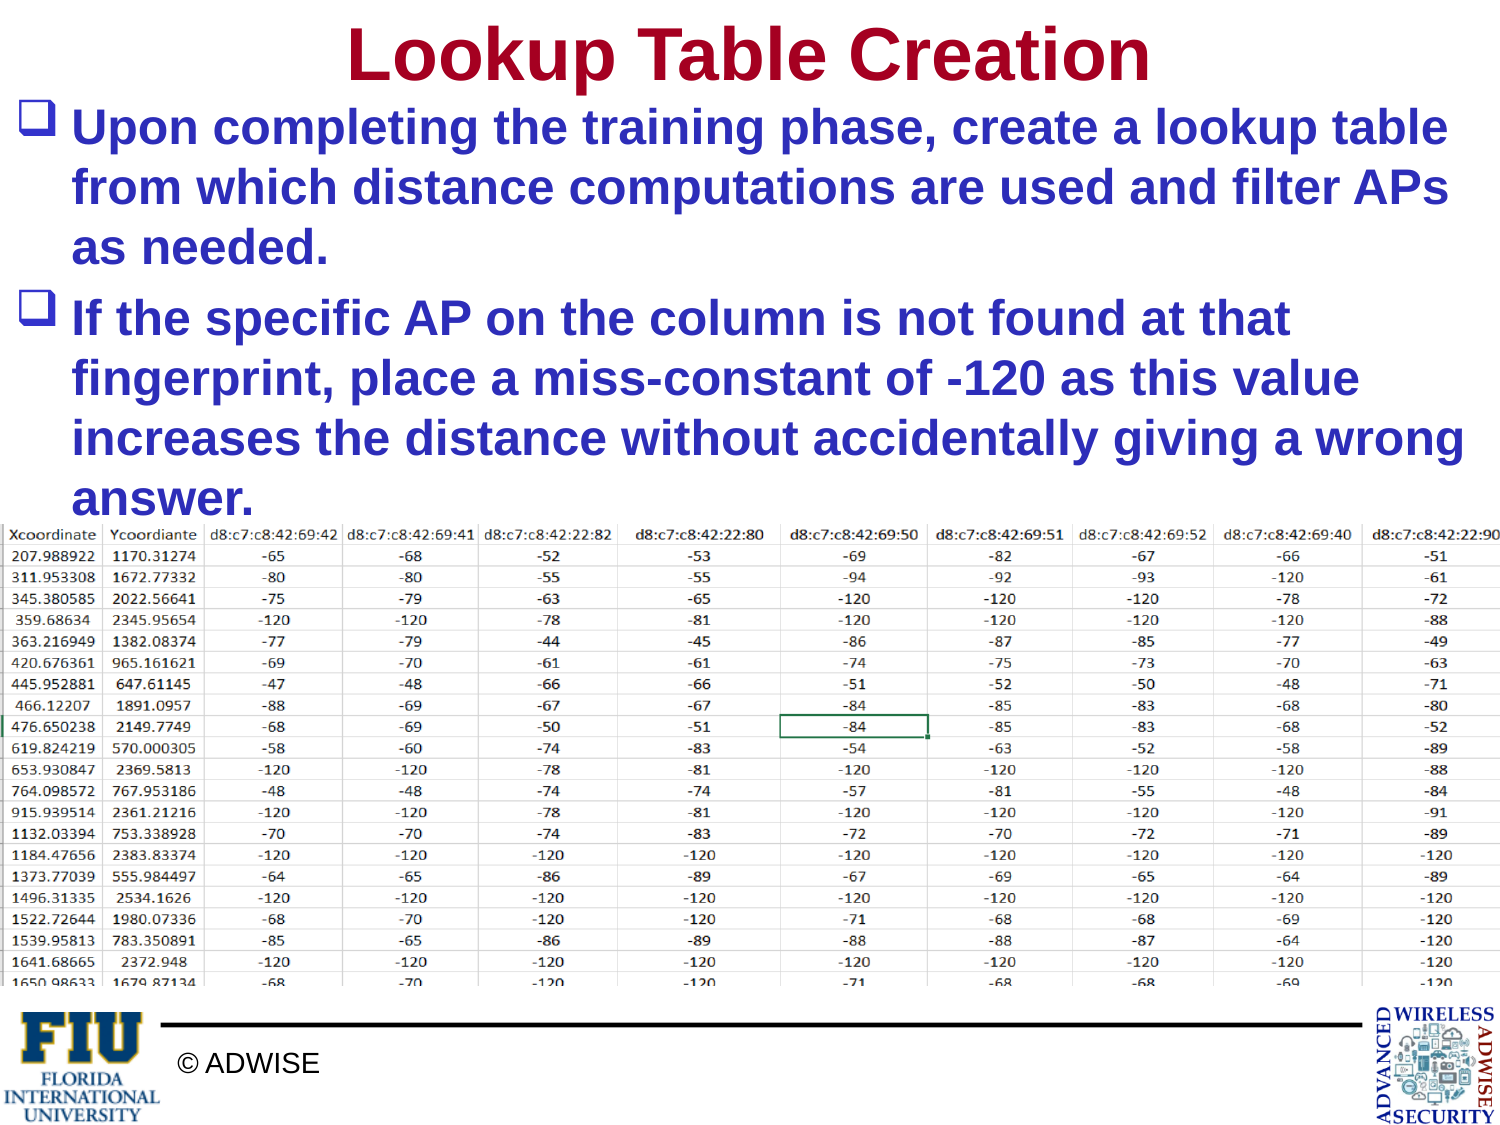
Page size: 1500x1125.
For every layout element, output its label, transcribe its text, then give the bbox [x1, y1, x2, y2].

title Lookup Table Creation [0, 0, 1500, 100]
list Upon completing the training phase, create a lookup table from which distance computations are used and filter APs as needed. If the specific AP on the column is not found at that fingerprint, place a miss-constant of -120 as this value increases the distance without accidentally giving a wrong answer. [0, 87, 1488, 523]
picture [0, 524, 1500, 987]
picture [1374, 1005, 1496, 1125]
